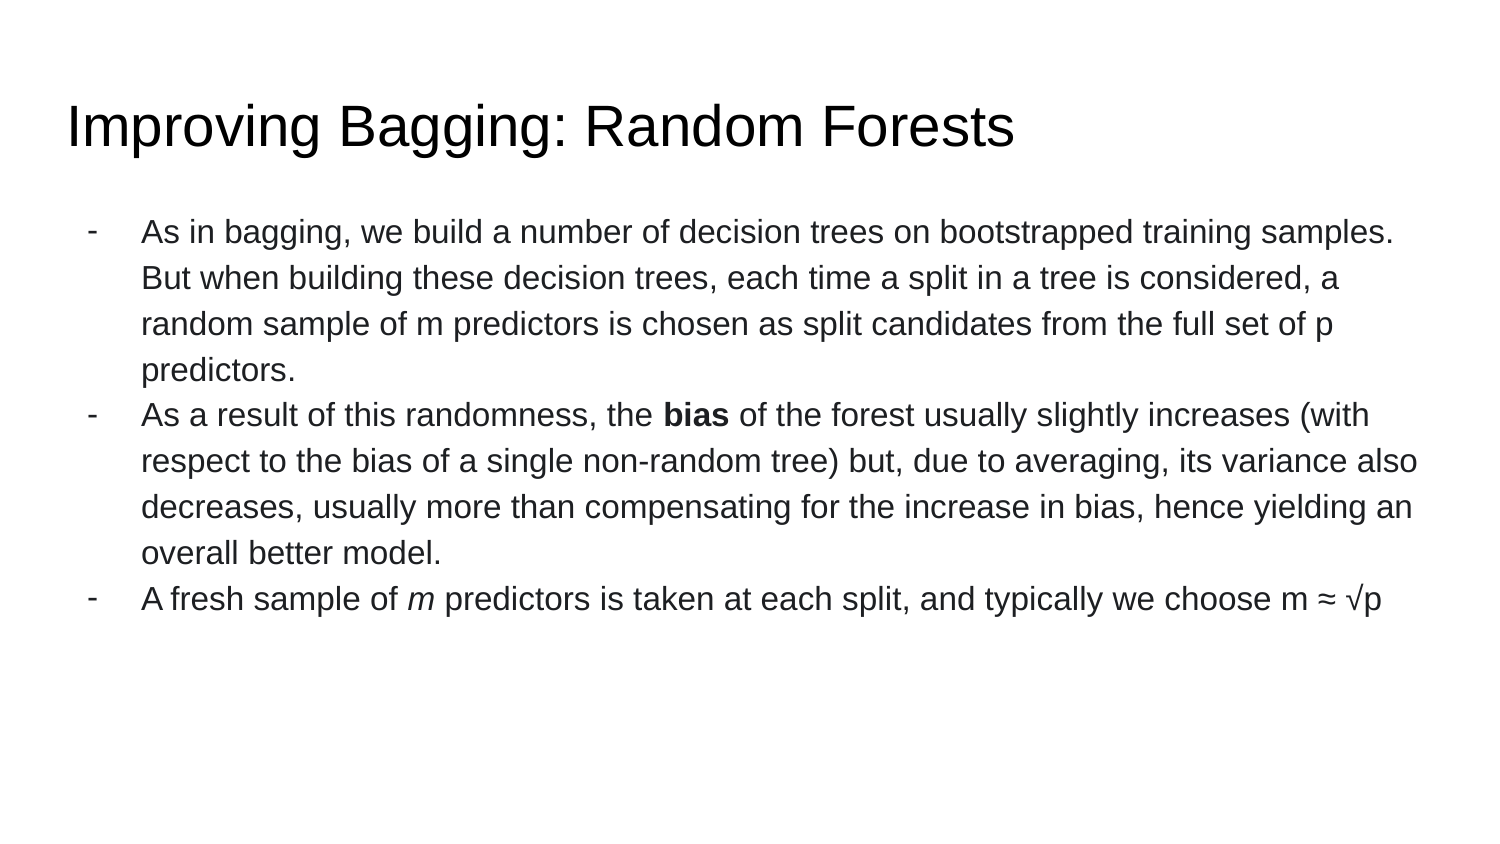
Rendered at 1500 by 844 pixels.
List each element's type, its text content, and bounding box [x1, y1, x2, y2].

list As in bagging, we build a number of decision trees on bootstrapped training samples. But when building these decision trees, each time a split in a tree is considered, a random sample of m predictors is chosen as split candidates from the full set of p predictors. As a result of this randomness, the bias of the forest usually slightly increases (with respect to the bias of a single non-random tree) but, due to averaging, its variance also decreases, usually more than compensating for the increase in bias, hence yielding an overall better model. A fresh sample of m predictors is taken at each split, and typically we choose m ≈ √p [51, 189, 1449, 750]
title Improving Bagging: Random Forests [51, 72, 1449, 167]
